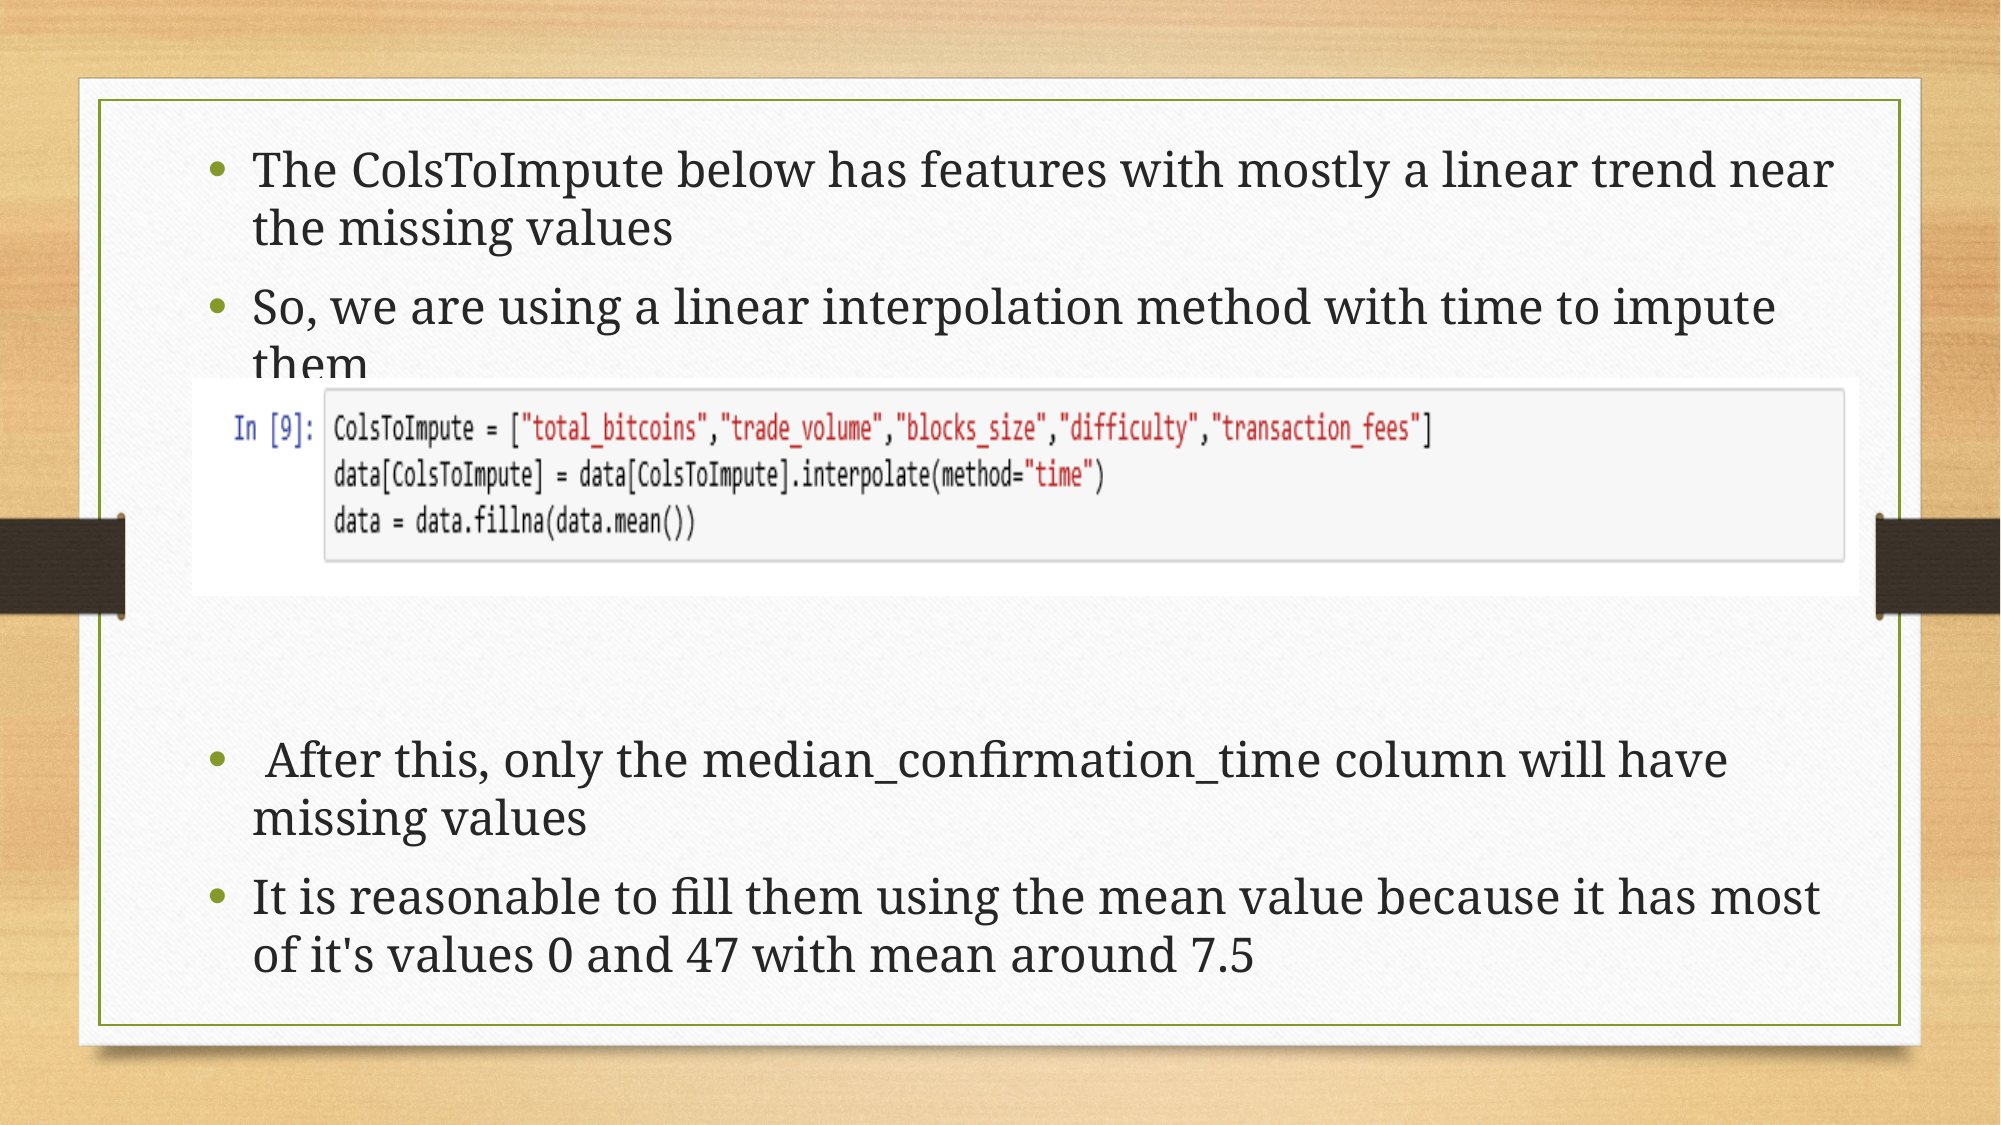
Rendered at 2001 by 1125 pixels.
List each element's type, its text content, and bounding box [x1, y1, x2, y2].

list The ColsToImpute below has features with mostly a linear trend near the missing values So, we are using a linear interpolation method with time to impute them After this, only the median_confirmation_time column will have missing values It is reasonable to fill them using the mean value because it has most of it's values 0 and 47 with mean around 7.5 [192, 596, 1859, 996]
list The ColsToImpute below has features with mostly a linear trend near the missing values So, we are using a linear interpolation method with time to impute them After this, only the median_confirmation_time column will have missing values It is reasonable to fill them using the mean value because it has most of it's values 0 and 47 with mean around 7.5 [192, 132, 1859, 377]
picture [0, 0, 2001, 1125]
